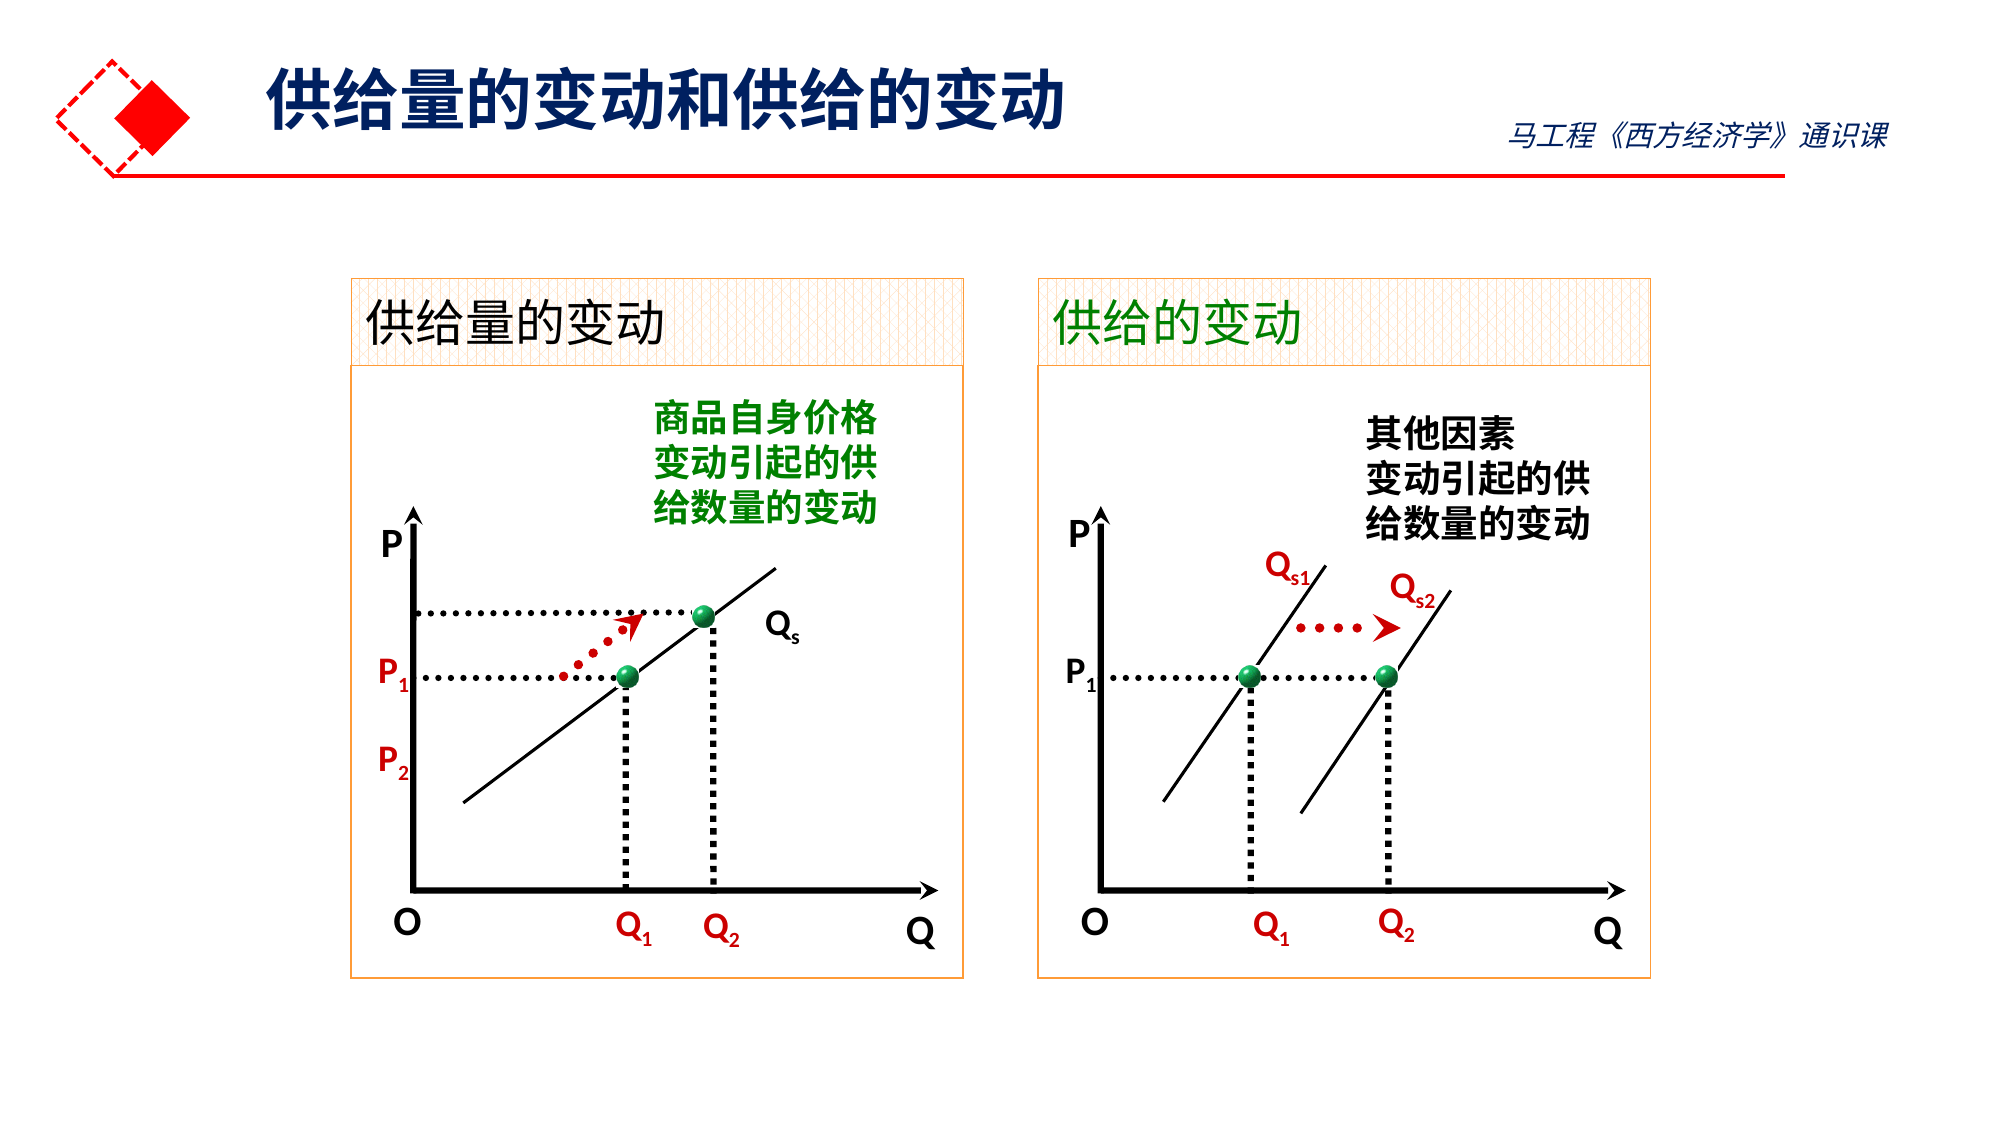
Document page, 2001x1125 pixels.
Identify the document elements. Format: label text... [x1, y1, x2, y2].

picture [616, 665, 639, 688]
text_box [350, 365, 964, 978]
text_box 供给量的变动和供给的变动 [250, 59, 1976, 207]
text_box [54, 61, 143, 178]
picture [692, 605, 715, 628]
text_box Qs2 [1362, 555, 1423, 619]
text_box 马工程《西方经济学》通识课 [1491, 109, 1979, 160]
text_box [114, 80, 191, 157]
picture [1238, 665, 1261, 688]
text_box [1038, 365, 1651, 978]
text_box 供给量的变动 [350, 277, 964, 365]
picture [1375, 665, 1398, 688]
text_box 供给的变动 [1038, 277, 1651, 365]
